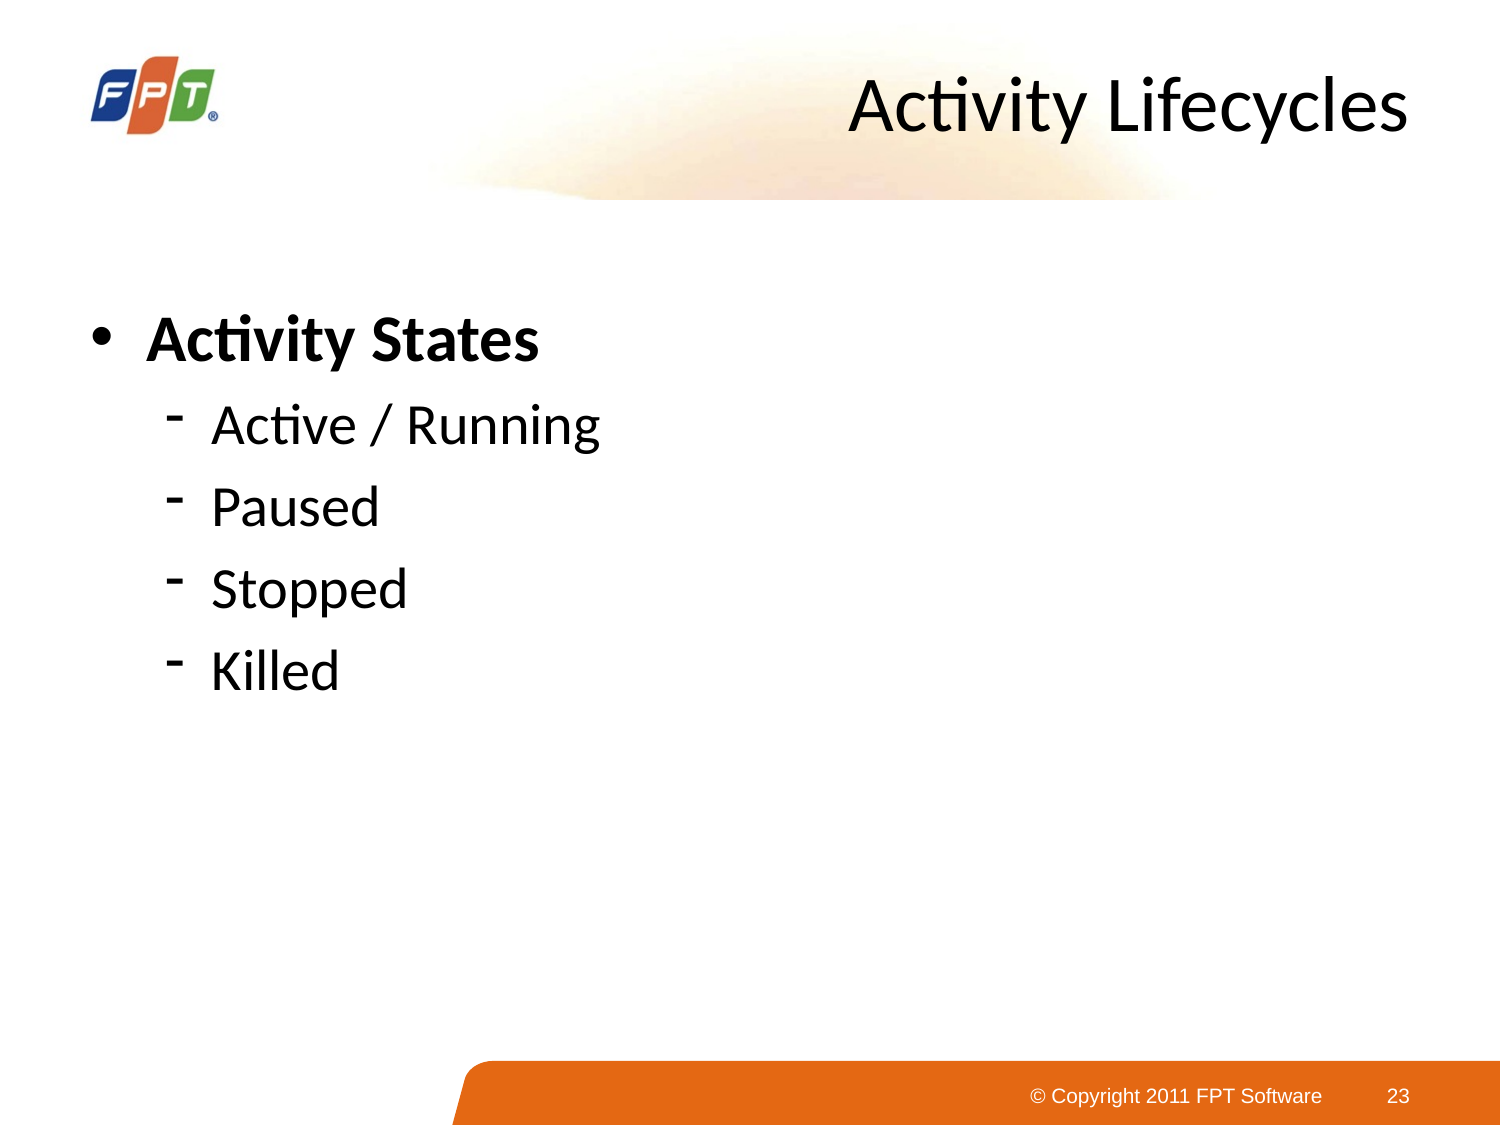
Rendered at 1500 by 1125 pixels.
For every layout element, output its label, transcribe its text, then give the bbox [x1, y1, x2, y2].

picture [0, 0, 1500, 200]
title Activity Lifecycles [74, 44, 1426, 233]
picture [0, 1050, 1500, 1125]
list Activity States Active / Running Paused Stopped Killed [74, 287, 1426, 1006]
